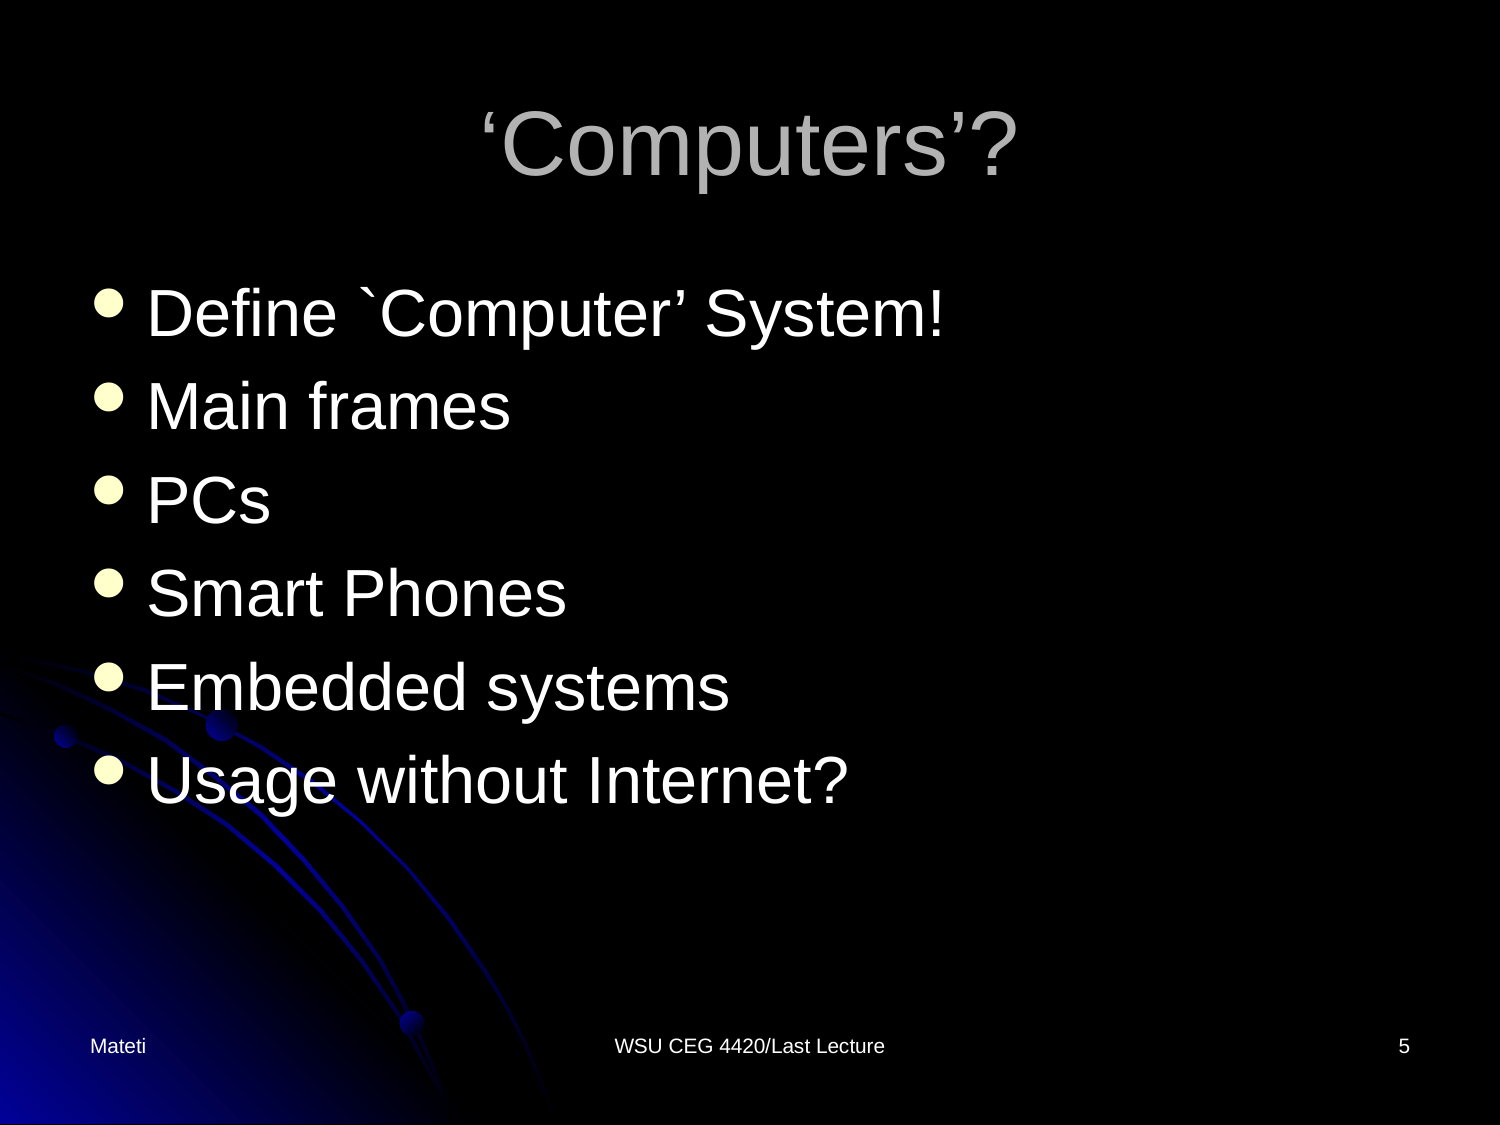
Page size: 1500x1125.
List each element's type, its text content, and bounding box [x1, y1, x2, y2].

footer WSU CEG 4420/Last Lecture [512, 1024, 988, 1101]
slide_number 5 [1074, 1024, 1426, 1101]
list Define `Computer’ System! Main frames PCs Smart Phones Embedded systems Usage without Internet? [74, 262, 1426, 1006]
slide_number Mateti [74, 1024, 426, 1101]
title ‘Computers’? [74, 45, 1426, 233]
